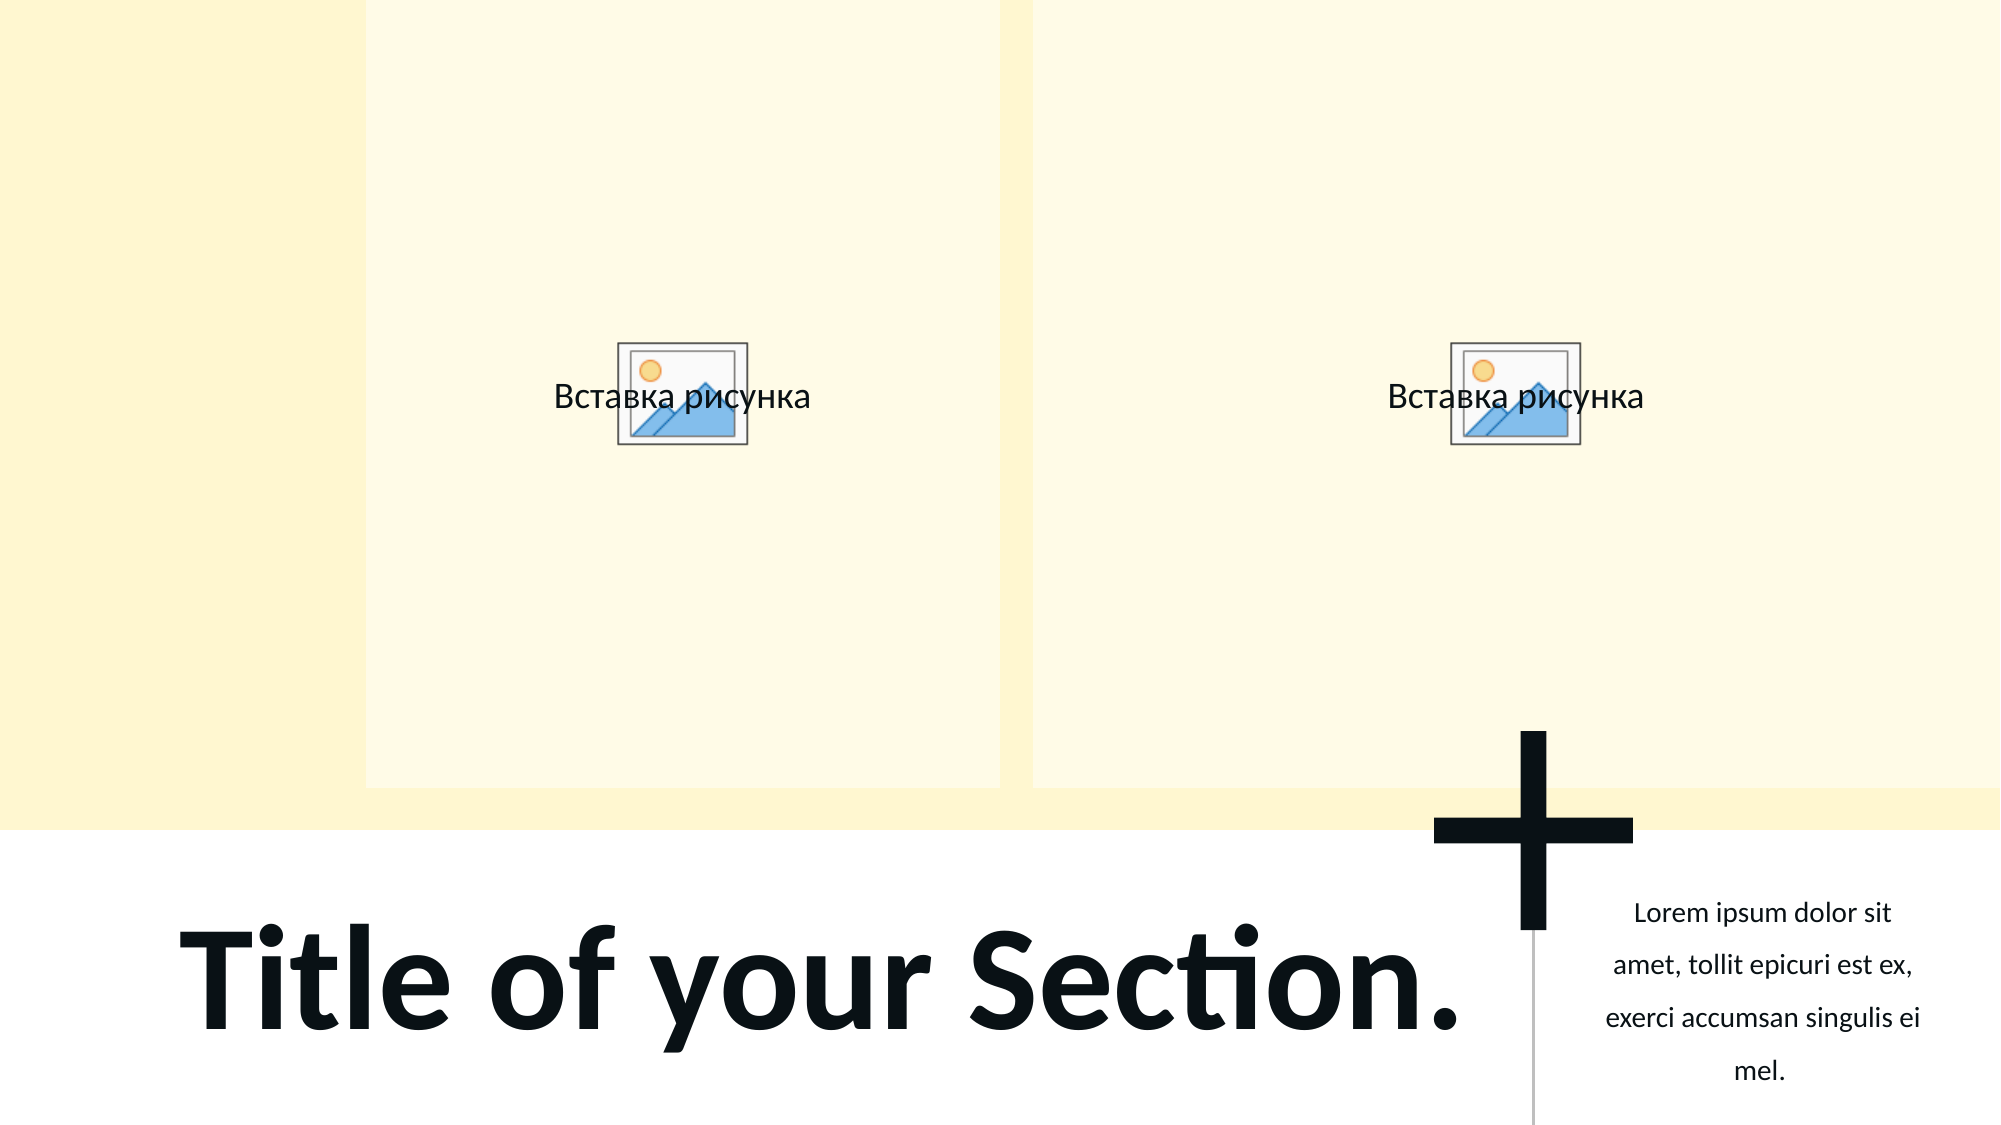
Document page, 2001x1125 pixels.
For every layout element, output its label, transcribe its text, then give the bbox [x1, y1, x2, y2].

picture [1032, 0, 2000, 788]
picture [365, 0, 1000, 788]
text_box [1433, 788, 1634, 931]
list Lorem ipsum dolor sit amet, tollit epicuri est ex, exerci accumsan singulis ei mel. [1585, 866, 1942, 1095]
title Title of your Section. [78, 866, 1482, 1095]
